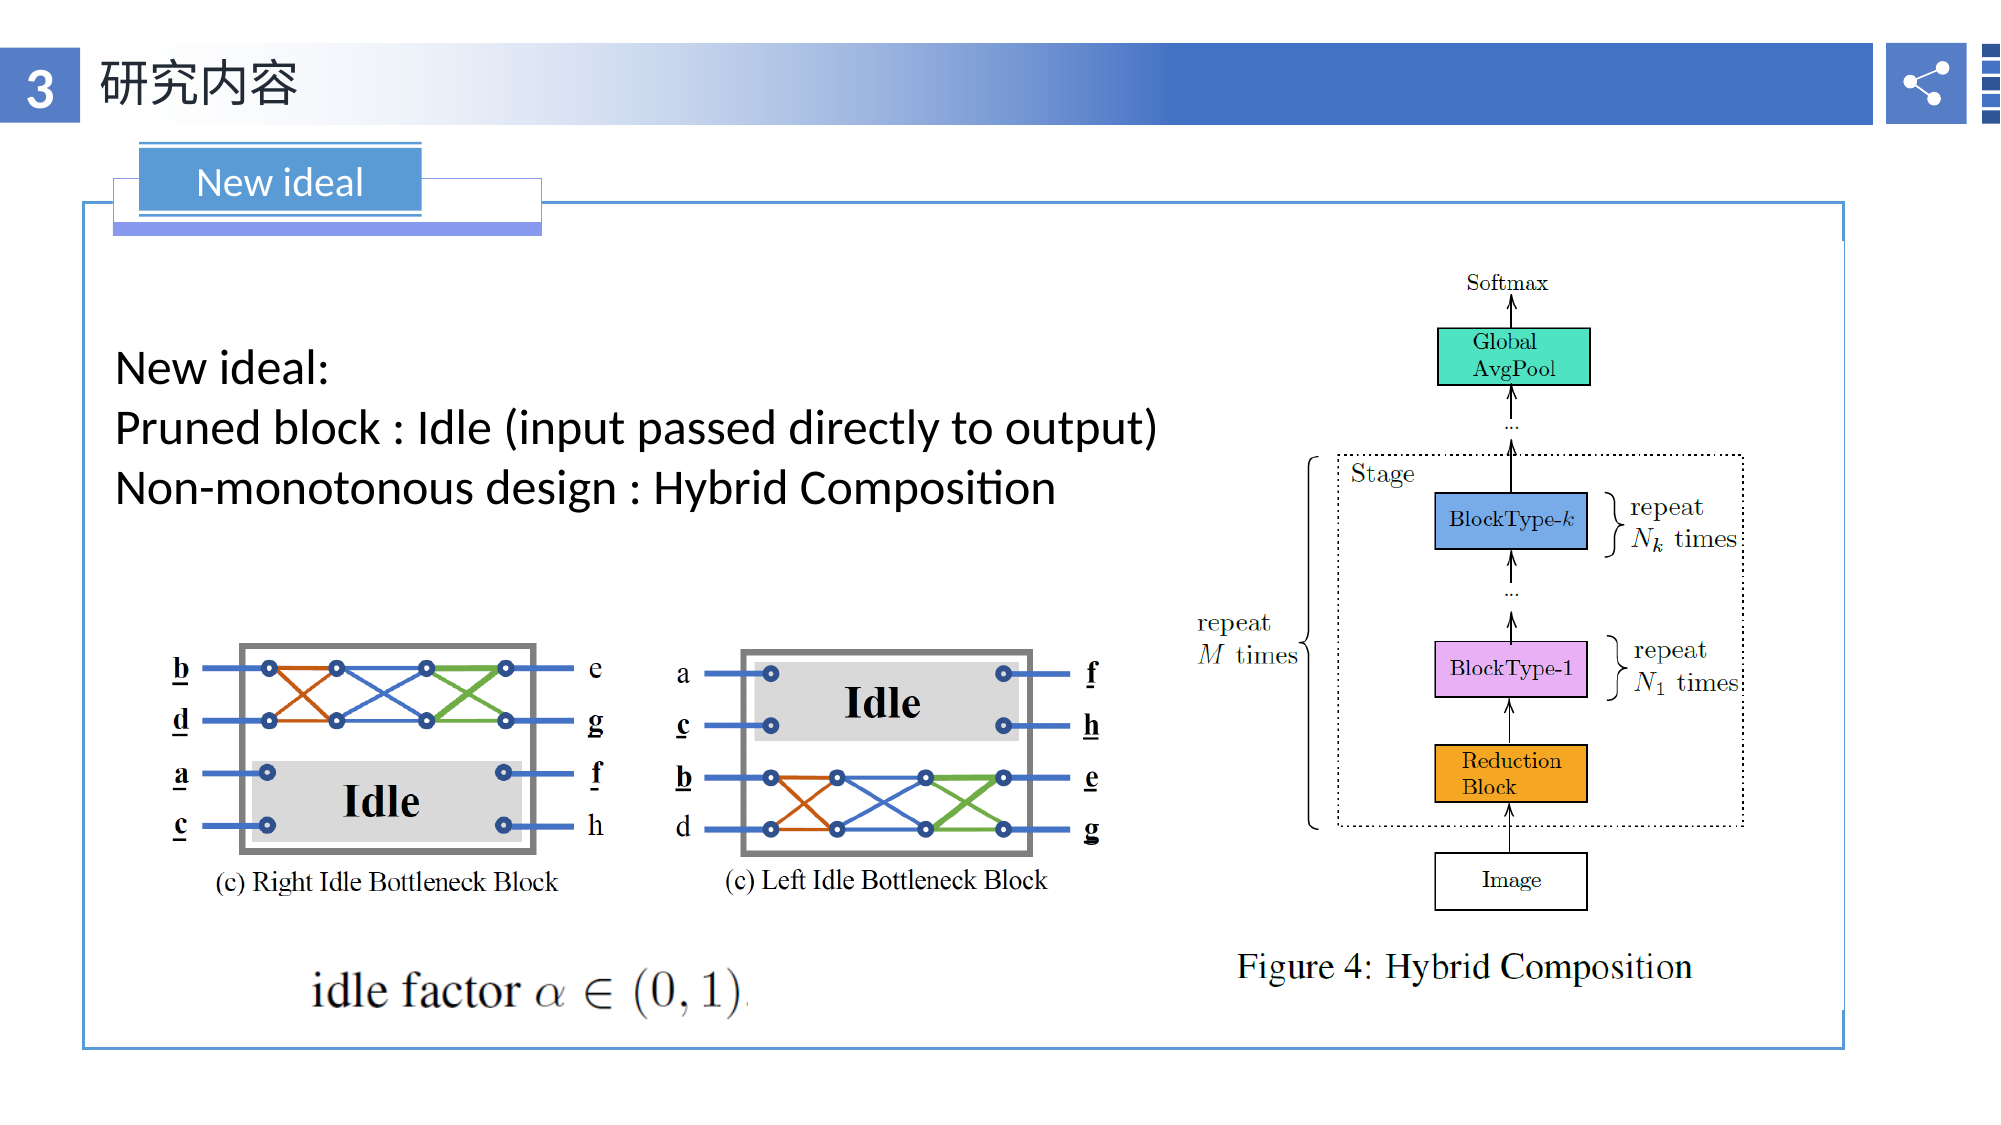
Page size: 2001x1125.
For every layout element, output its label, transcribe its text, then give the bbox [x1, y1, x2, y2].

text_box [83, 201, 1845, 1049]
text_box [112, 141, 542, 236]
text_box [0, 42, 2000, 130]
picture [657, 629, 1116, 896]
picture [300, 959, 748, 1023]
picture [138, 629, 626, 896]
text_box New ideal: Pruned block : Idle (input passed directly to output) Non-monotonous design : Hybrid Composition [99, 327, 1165, 523]
picture [1165, 241, 1844, 1010]
